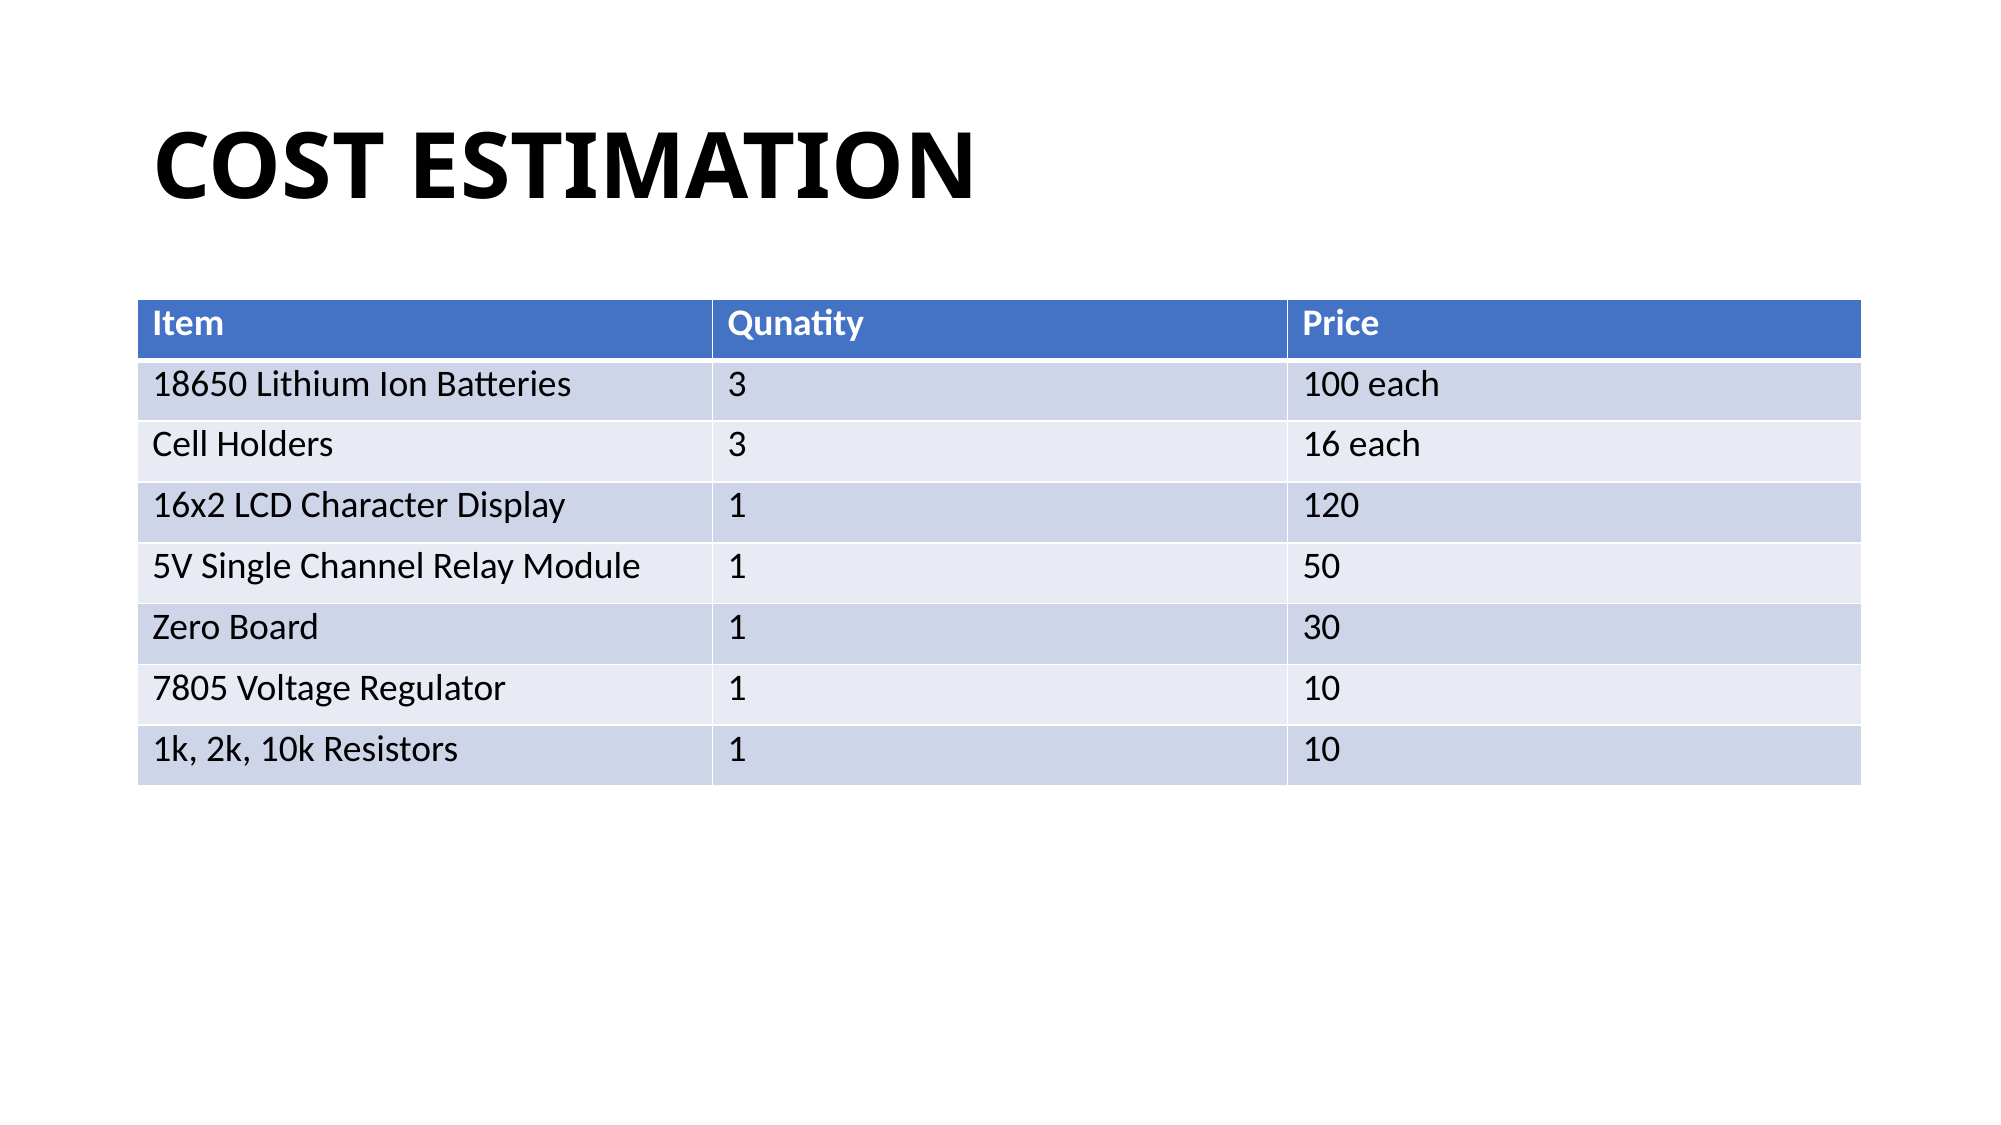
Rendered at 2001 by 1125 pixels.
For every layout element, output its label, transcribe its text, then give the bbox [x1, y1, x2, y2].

table_cell Cell Holders [138, 422, 712, 481]
table_header Price [1288, 300, 1861, 358]
table_cell 7805 Voltage Regulator [138, 665, 712, 724]
table_cell 120 [1288, 483, 1861, 542]
table_cell 1 [713, 483, 1287, 542]
table_cell 1 [713, 604, 1287, 664]
table_cell 30 [1288, 604, 1861, 664]
table_cell 10 [1288, 665, 1861, 724]
table_cell 5V Single Channel Relay Module [138, 544, 712, 603]
table_cell 18650 Lithium Ion Batteries [138, 363, 712, 420]
table_cell 100 each [1288, 363, 1861, 420]
table_cell 16 each [1288, 422, 1861, 481]
title COST ESTIMATION [137, 59, 1863, 278]
table_cell 3 [713, 422, 1287, 481]
table_cell 1k, 2k, 10k Resistors [138, 726, 712, 785]
table_header Qunatity [713, 300, 1287, 358]
table_cell 1 [713, 726, 1287, 785]
table_cell 1 [713, 544, 1287, 603]
table_cell Zero Board [138, 604, 712, 664]
table_cell 50 [1288, 544, 1861, 603]
table_cell 16x2 LCD Character Display [138, 483, 712, 542]
table_header Item [138, 300, 712, 358]
table_cell 1 [713, 665, 1287, 724]
table_cell 3 [713, 363, 1287, 420]
table_cell 10 [1288, 726, 1861, 785]
